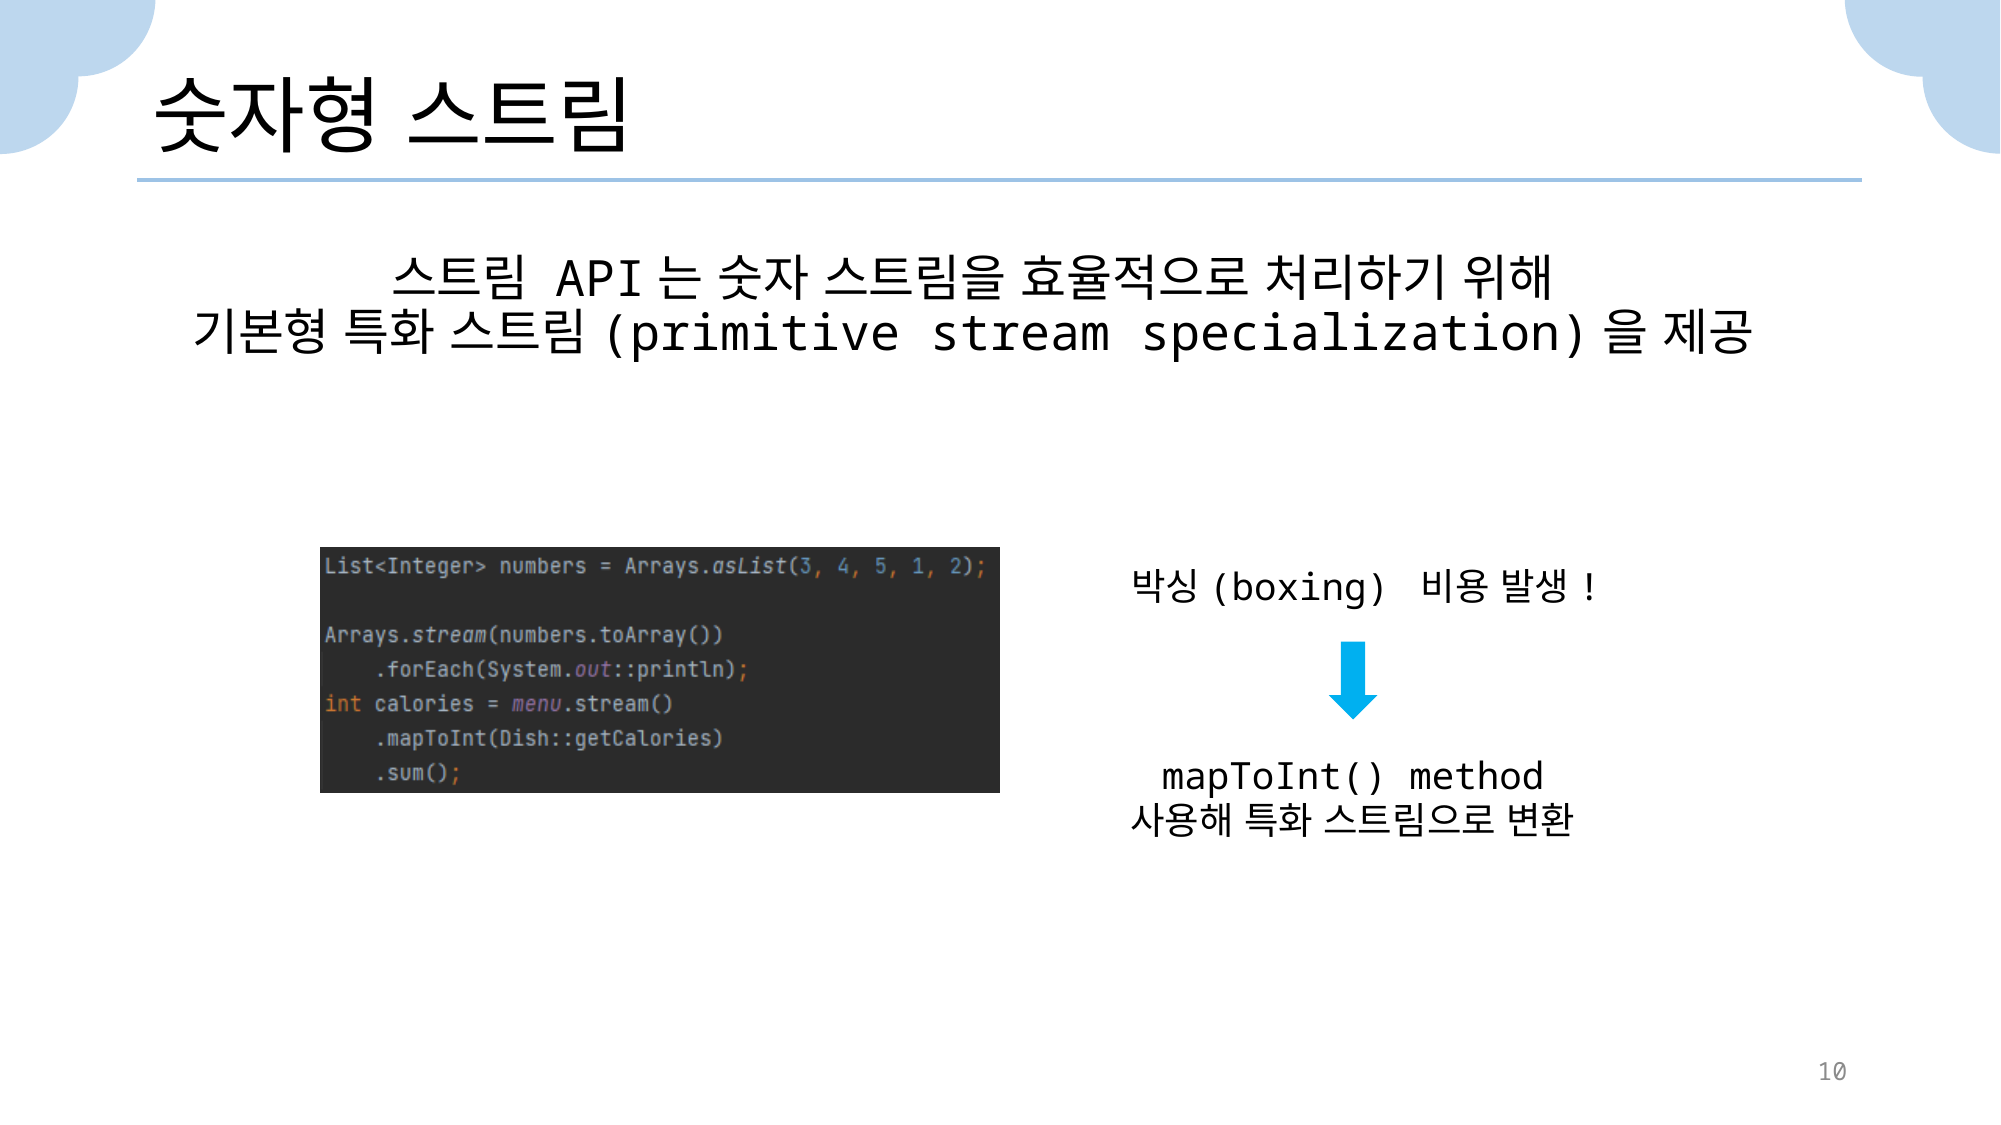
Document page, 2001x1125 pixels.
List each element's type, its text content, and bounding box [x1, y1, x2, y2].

text_box mapToInt() method 사용해 특화 스트림으로 변환 [1092, 744, 1614, 850]
list 스트림 API는 숫자 스트림을 효율적으로 처리하기 위해 기본형 특화 스트림(primitive stream specialization)을 제공 [137, 245, 1809, 387]
picture [320, 547, 1000, 793]
text_box [1326, 640, 1380, 721]
title 숫자형 스트림 [137, 59, 1863, 180]
slide_number 10 [1412, 1042, 1863, 1103]
text_box 박싱(boxing) 비용 발생! [1116, 555, 1590, 616]
